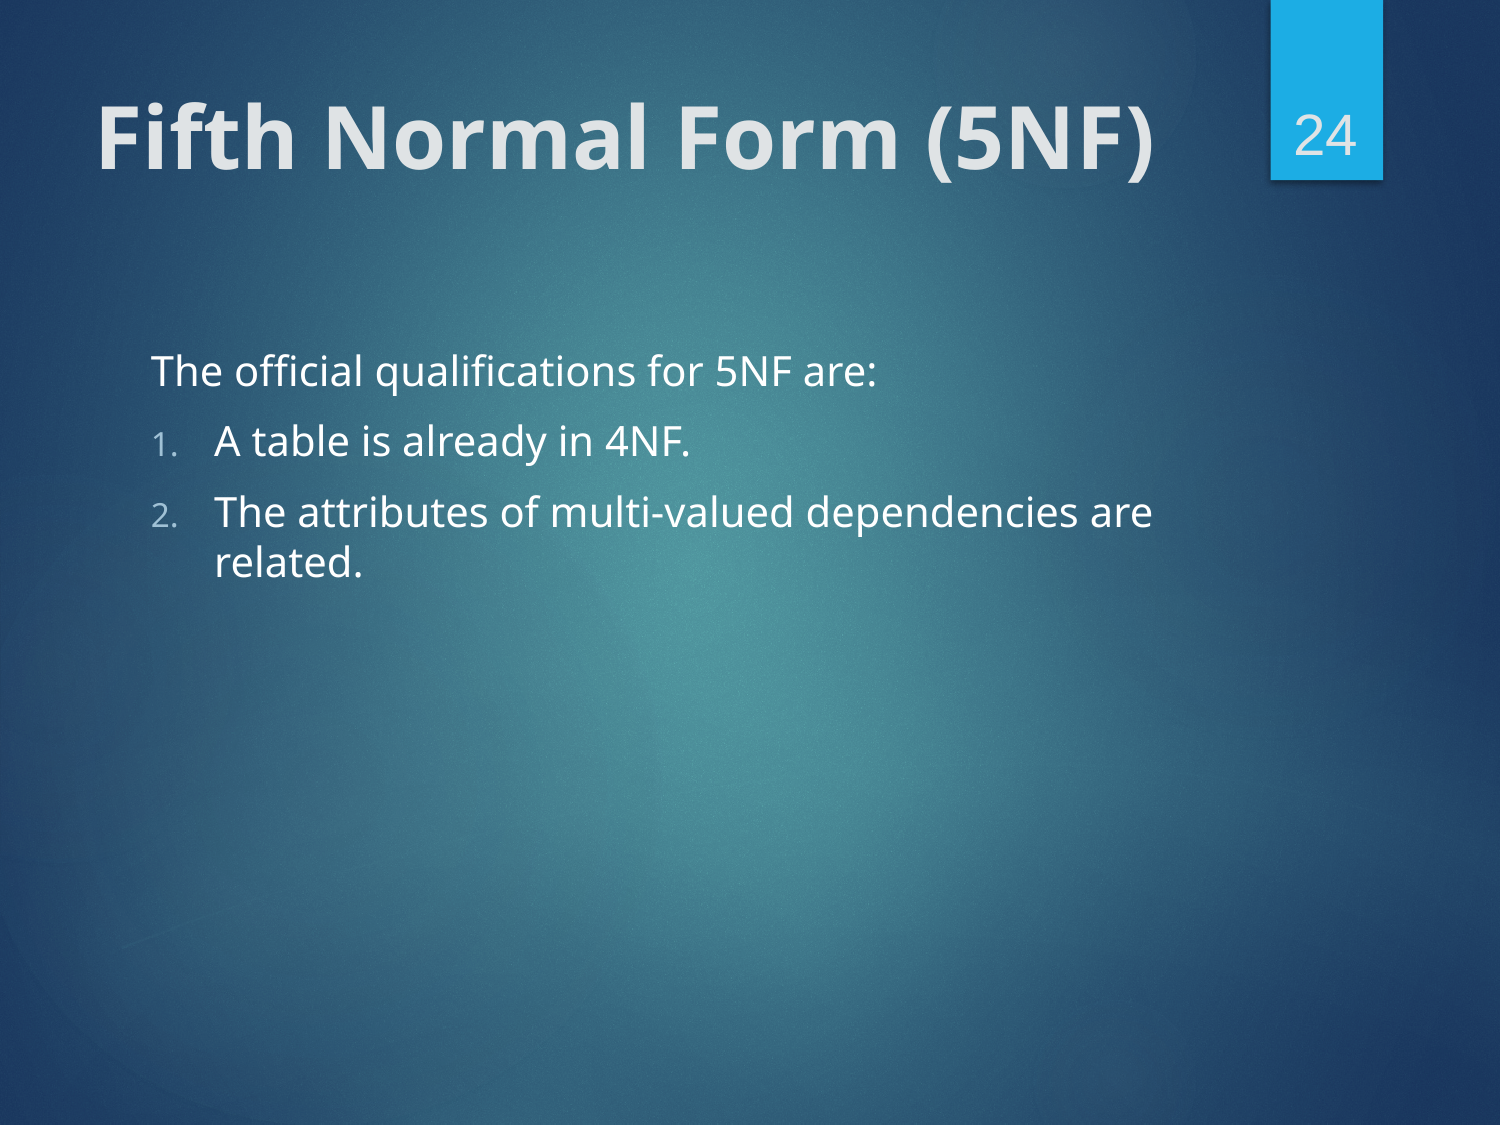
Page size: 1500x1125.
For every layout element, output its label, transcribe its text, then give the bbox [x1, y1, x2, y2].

slide_number 24 [1273, 48, 1378, 175]
list The official qualifications for 5NF are: A table is already in 4NF. The attributes of multi-valued dependencies are related. [135, 336, 1237, 1025]
title Fifth Normal Form (5NF) [79, 74, 1237, 304]
